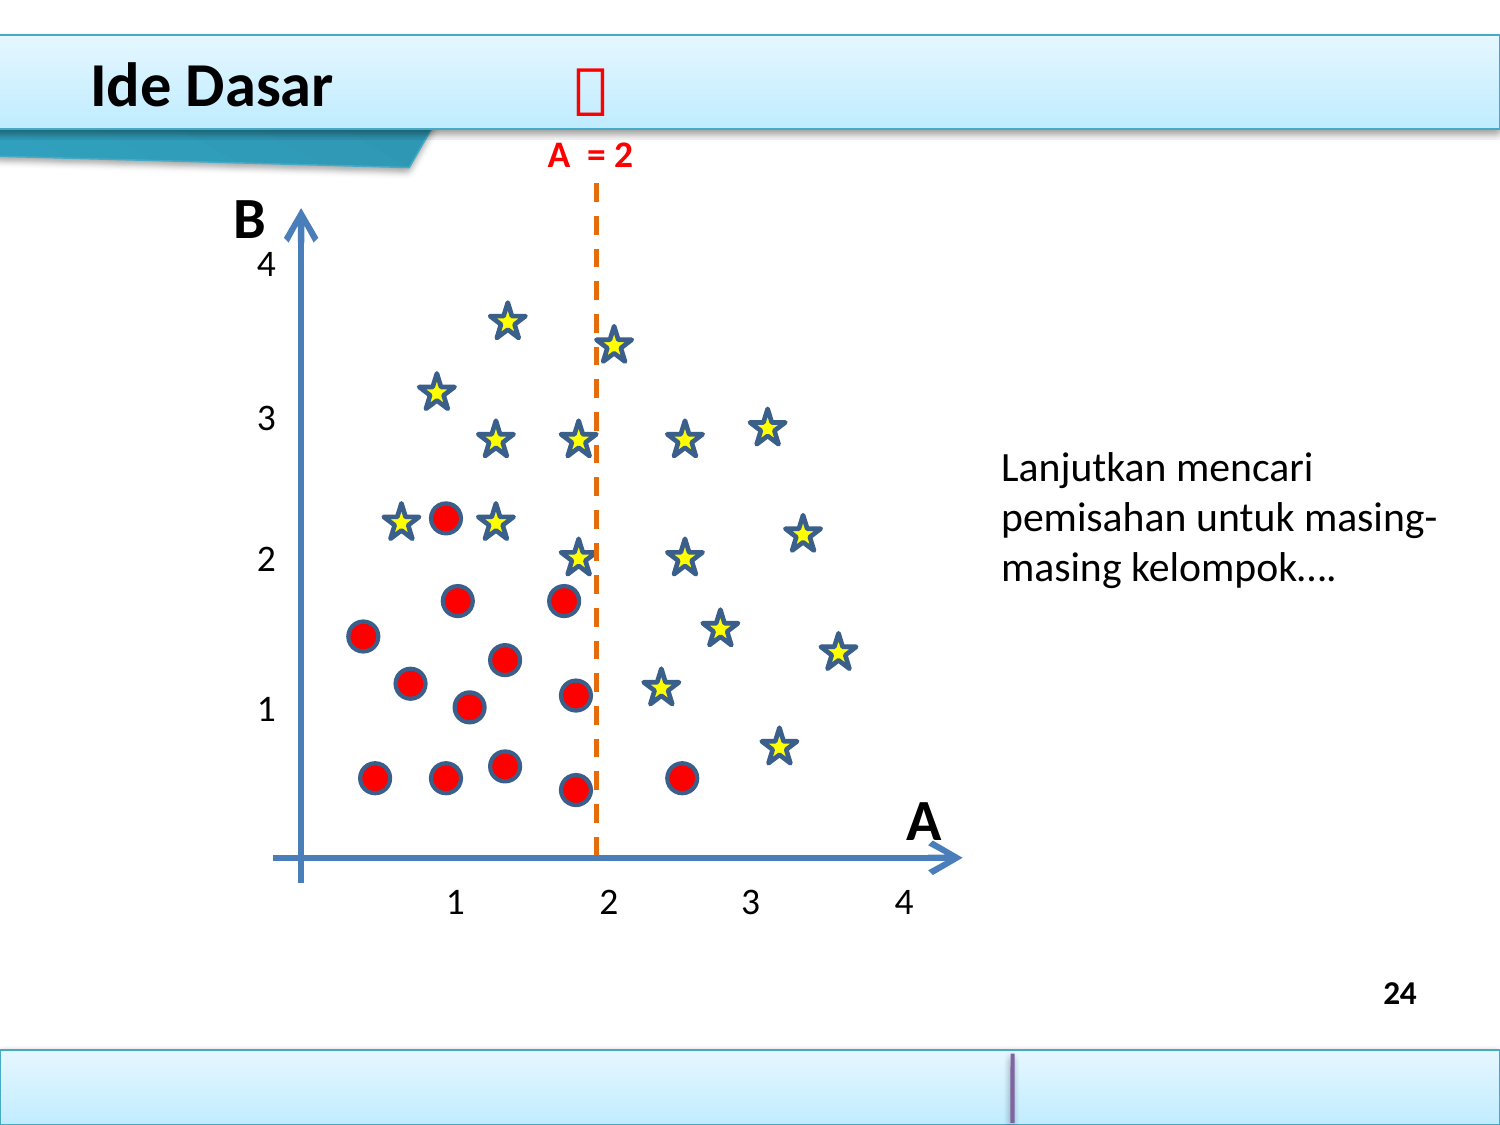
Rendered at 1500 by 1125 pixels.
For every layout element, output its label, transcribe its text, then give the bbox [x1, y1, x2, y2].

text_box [218, 172, 963, 931]
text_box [0, 0, 1500, 253]
text_box Lanjutkan mencari pemisahan untuk masing-masing kelompok…. [986, 432, 1459, 598]
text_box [0, 1049, 1500, 1125]
